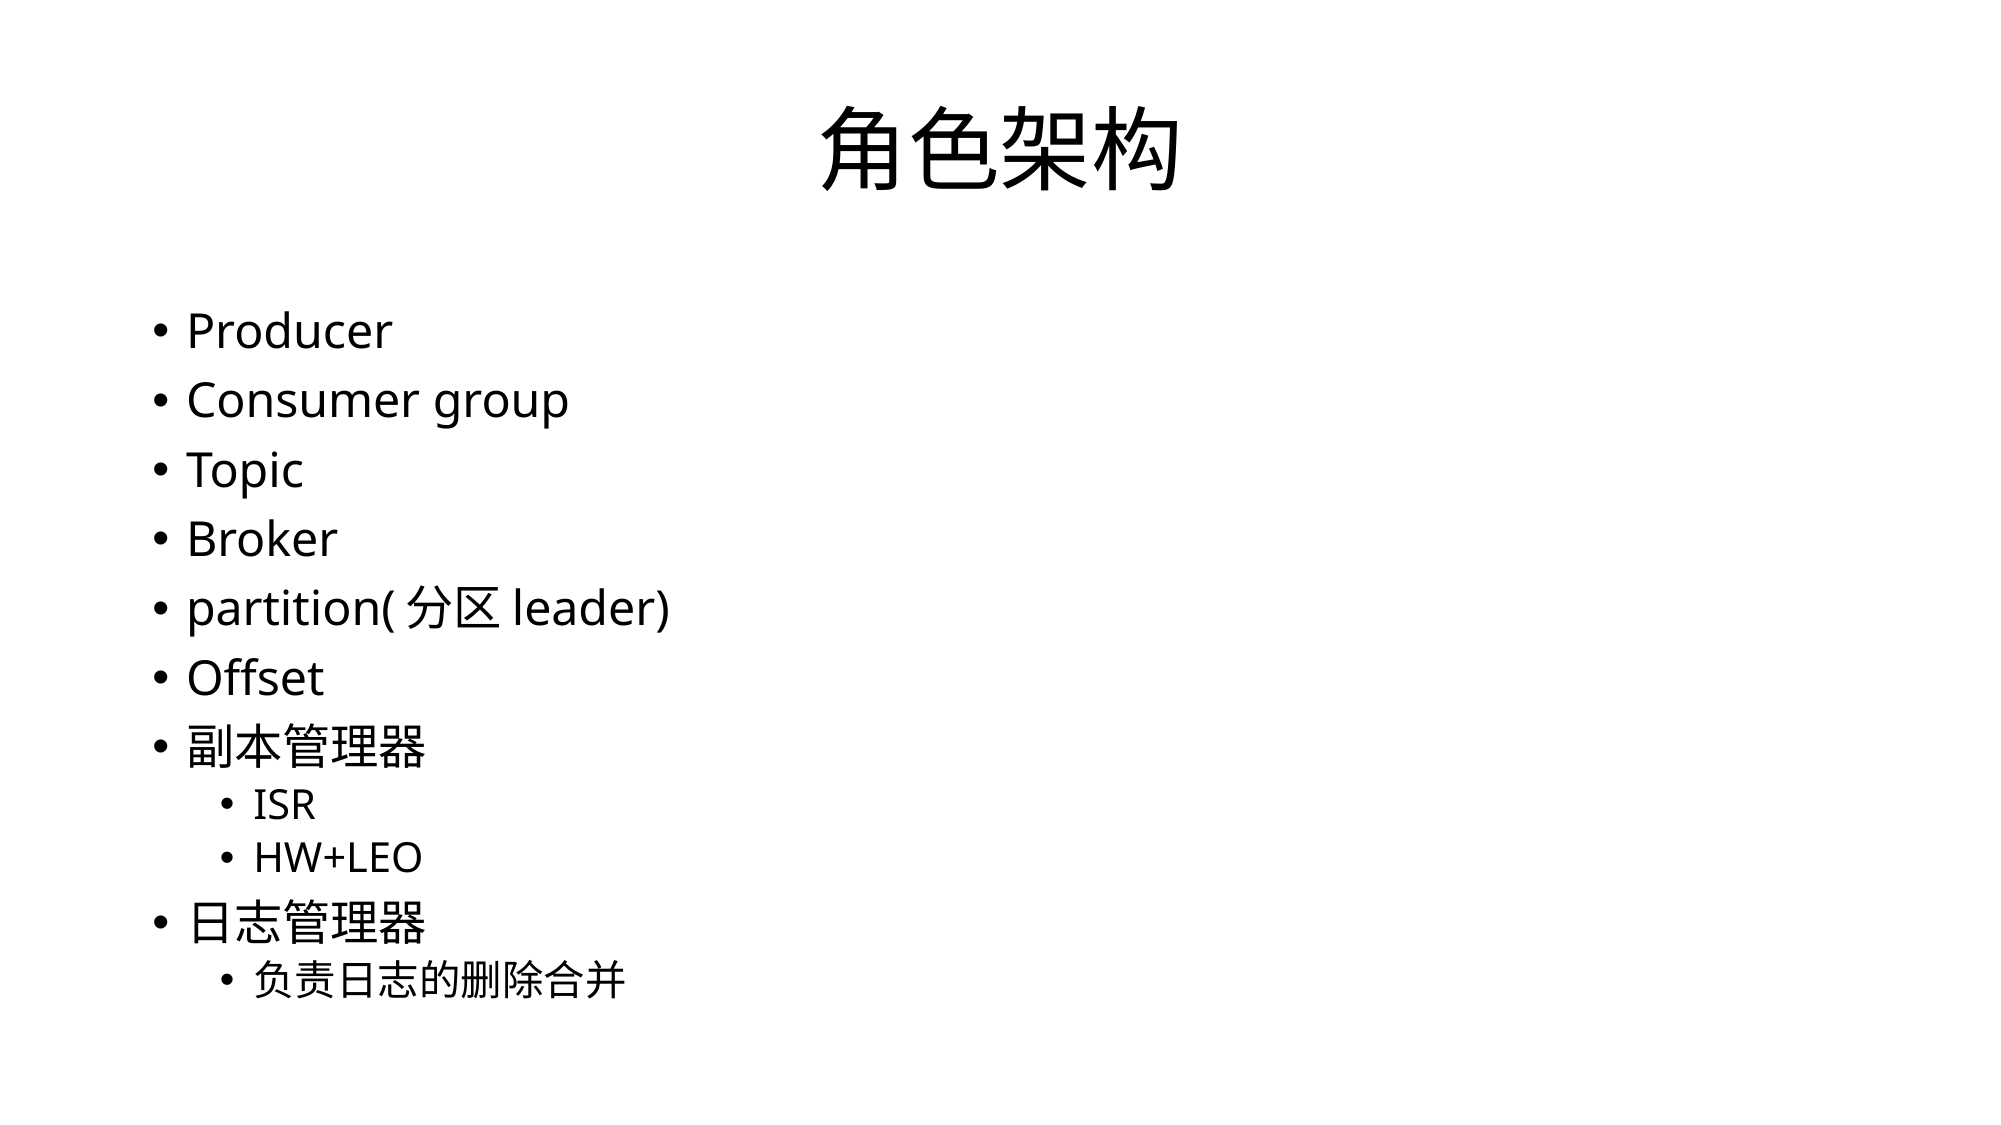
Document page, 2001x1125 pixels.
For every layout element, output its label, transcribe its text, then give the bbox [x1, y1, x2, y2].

title 角色架构 [137, 59, 1863, 249]
list Producer Consumer group Topic Broker partition(分区leader) Offset 副本管理器 ISR HW+LEO 日志管理器 负责日志的删除合并 [137, 299, 1939, 1014]
